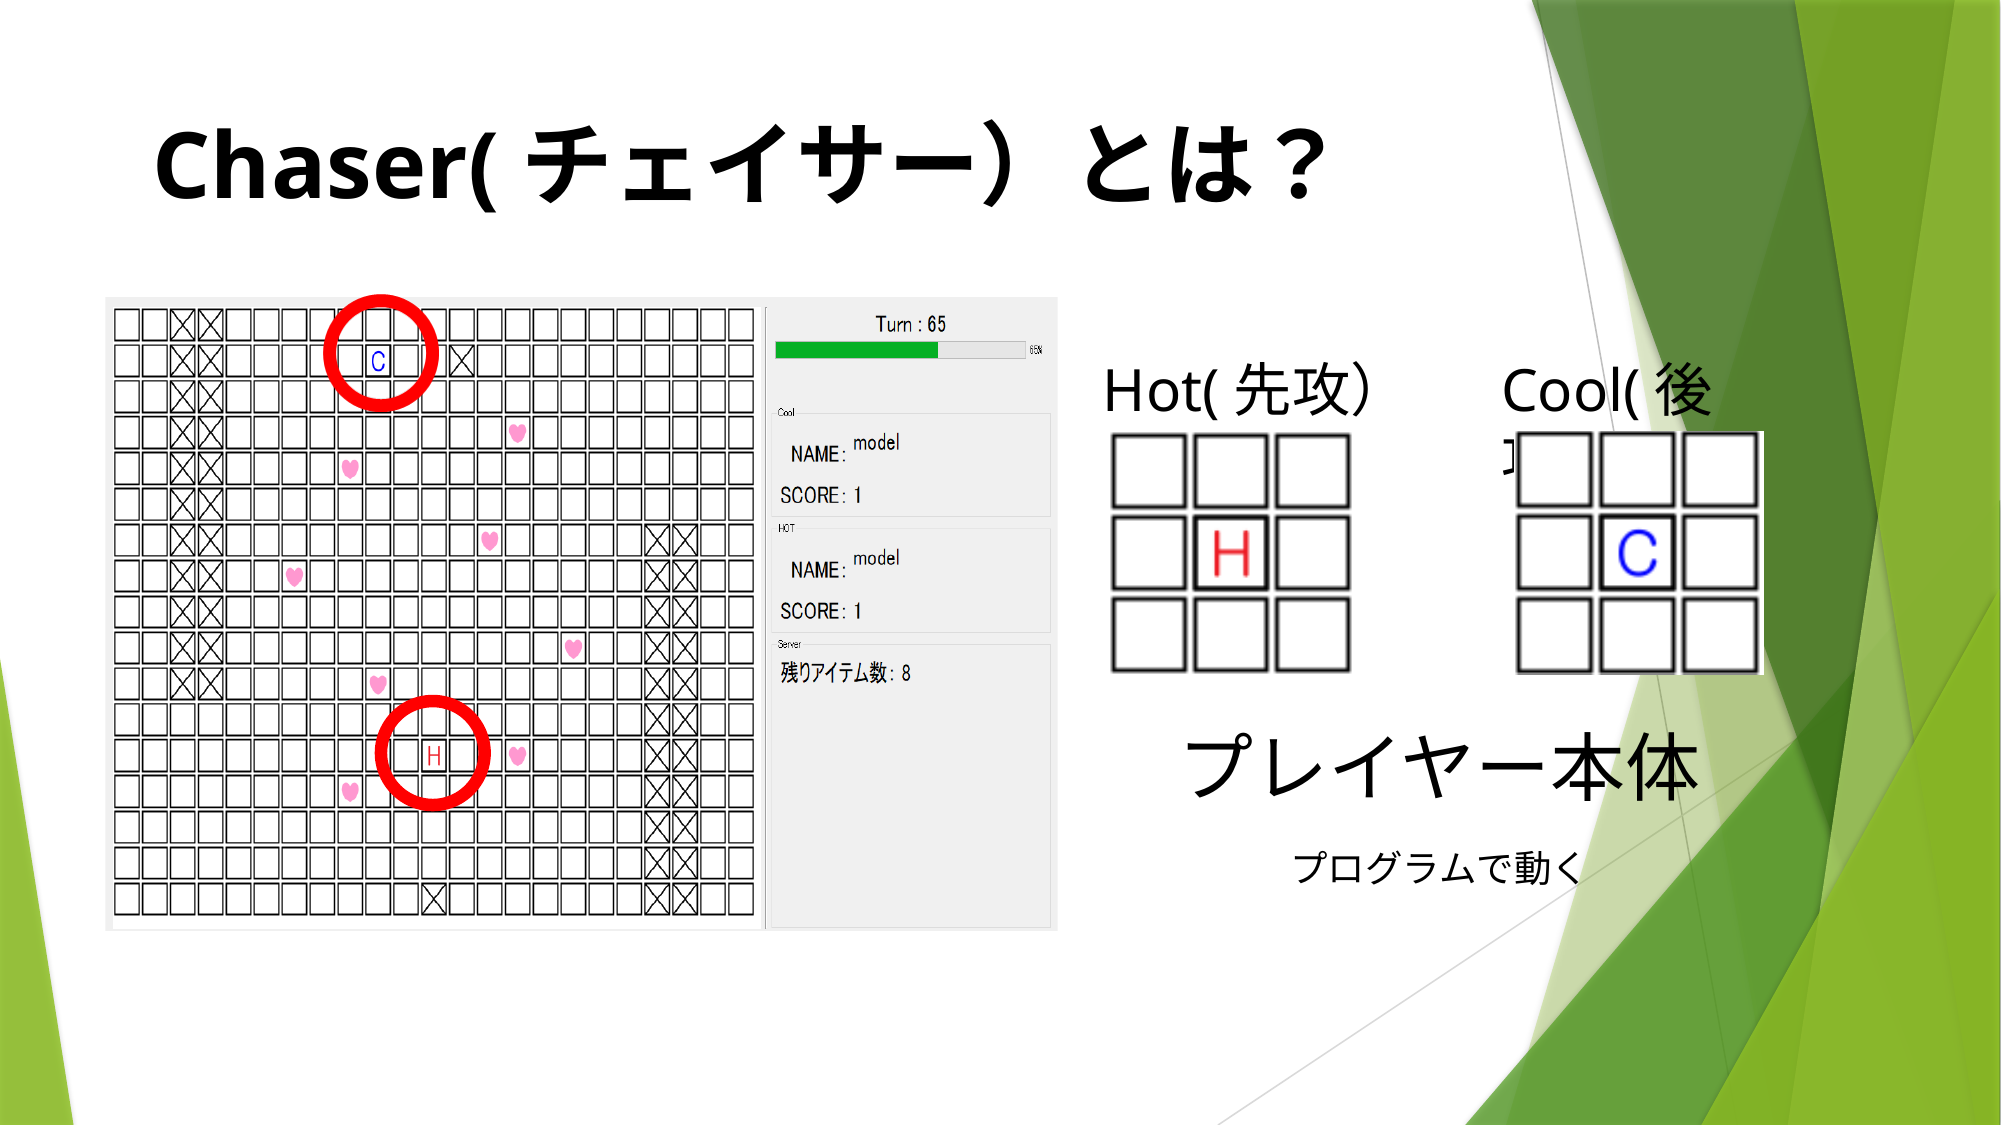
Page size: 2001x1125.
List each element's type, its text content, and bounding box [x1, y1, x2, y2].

text_box プログラムで動く [1275, 837, 1897, 898]
text_box Chaser(チェイサー）とは？ [137, 59, 1863, 278]
text_box Hot(先攻） [1088, 345, 1464, 431]
text_box Cool(後攻） [1486, 345, 1840, 501]
title プレイヤー本体 [1163, 713, 1840, 931]
picture [1513, 430, 1764, 675]
picture [1106, 430, 1355, 677]
picture [104, 294, 1059, 932]
